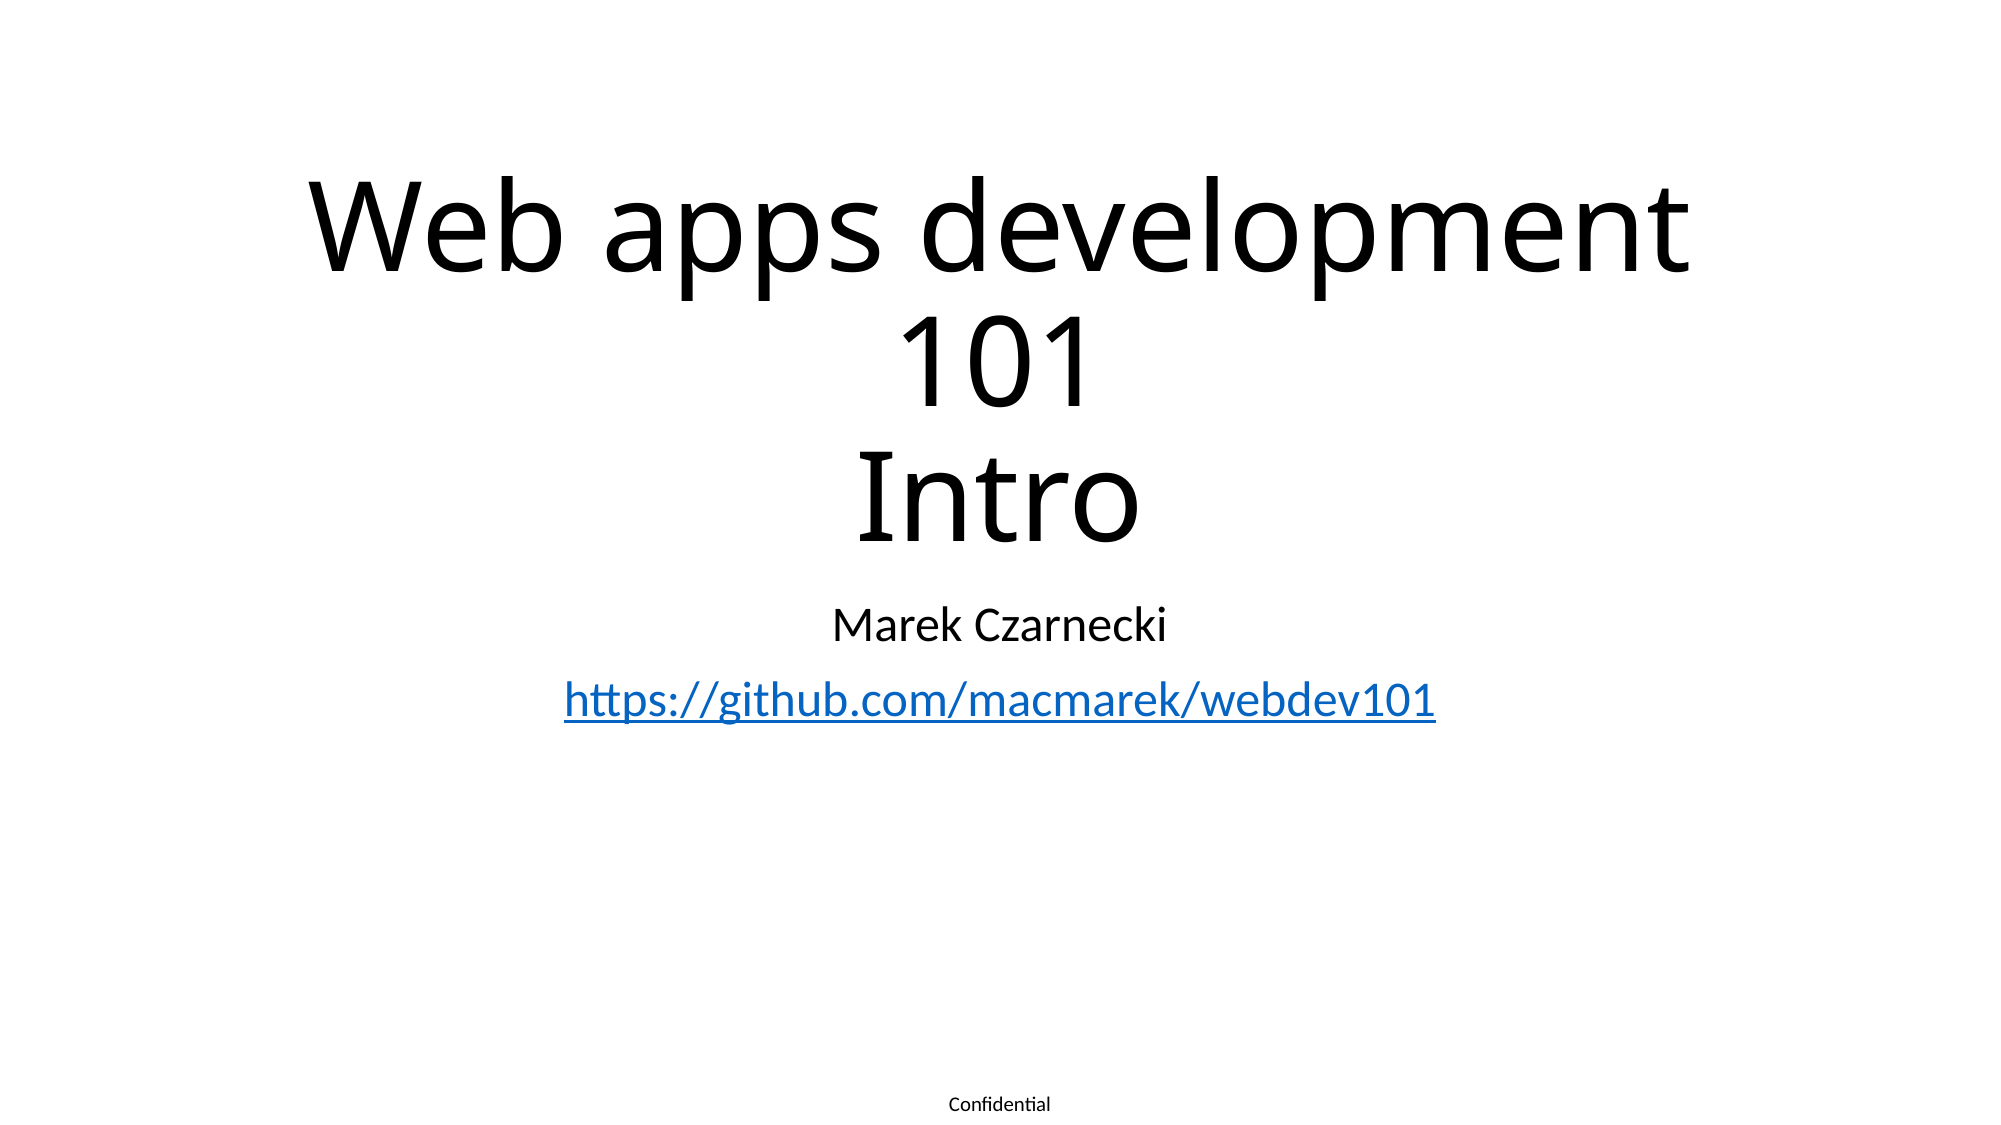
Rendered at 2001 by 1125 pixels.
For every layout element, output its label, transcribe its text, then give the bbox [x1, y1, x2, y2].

subtitle Marek Czarnecki https://github.com/macmarek/webdev101 [249, 590, 1750, 863]
title Web apps development 101 Intro [249, 184, 1750, 576]
